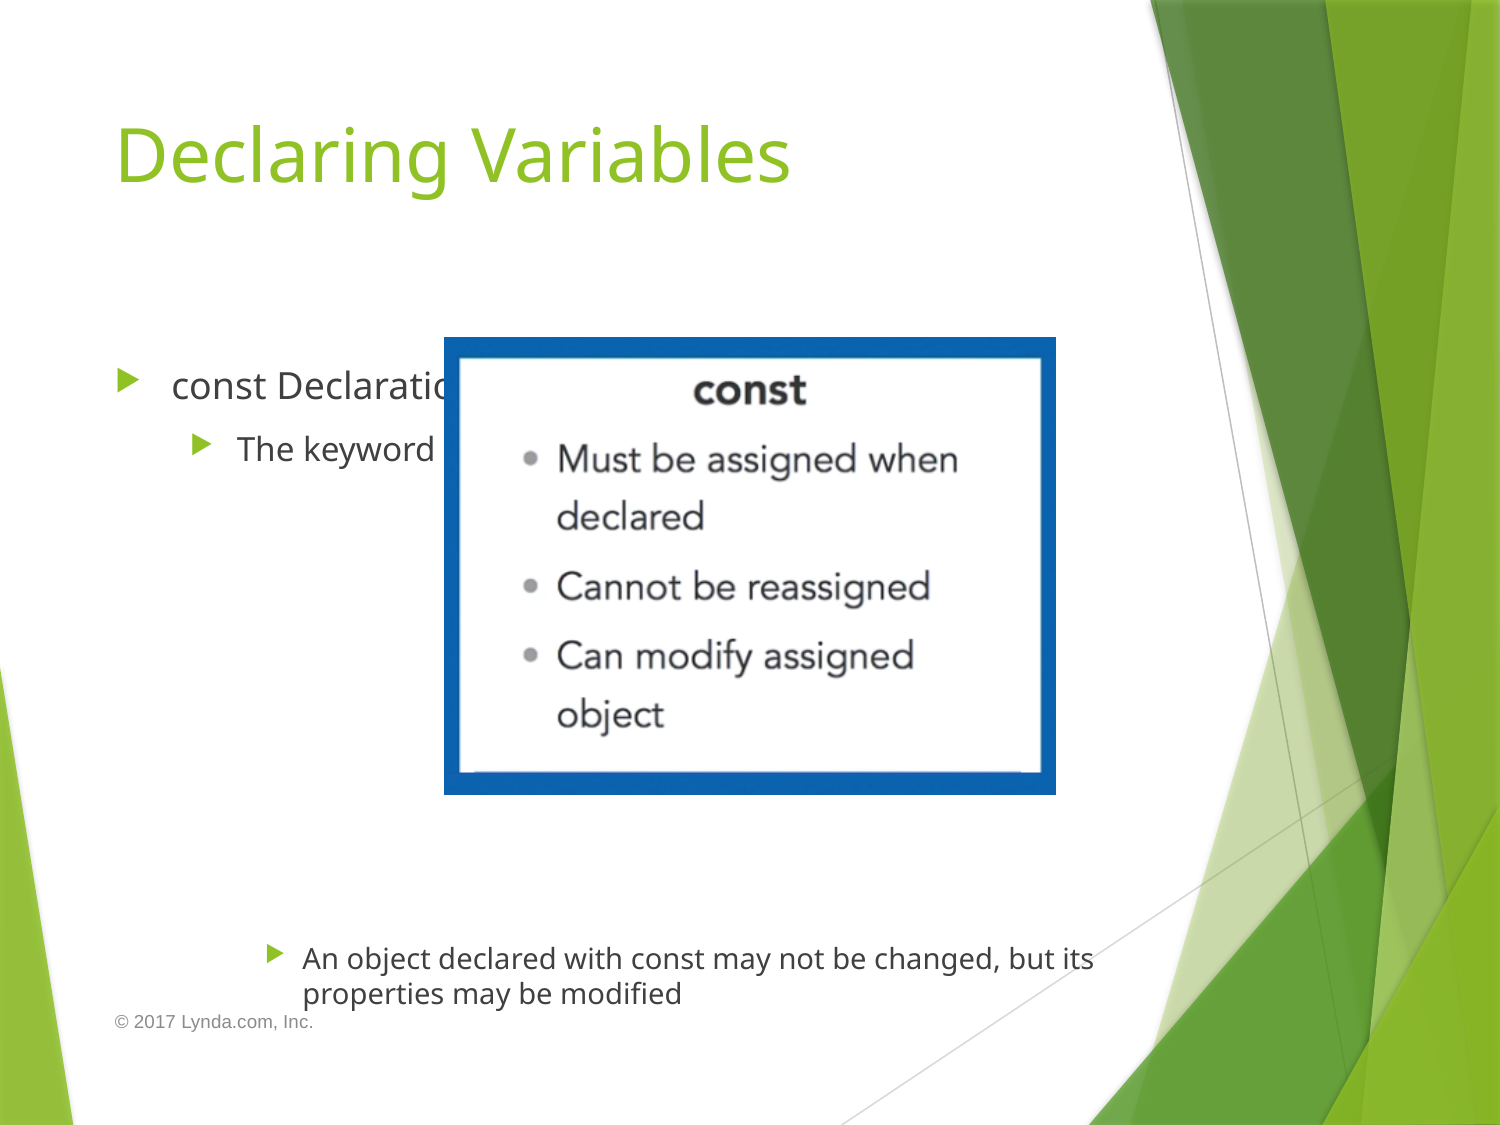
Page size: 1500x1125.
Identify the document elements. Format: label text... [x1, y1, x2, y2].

title Declaring Variables [99, 99, 1142, 317]
footer © 2017 Lynda.com, Inc. [99, 991, 859, 1051]
list const Declarations The keyword const stands for constant An object declared with const may not be changed, but its properties may be modified [99, 354, 1142, 992]
picture [443, 337, 1057, 796]
